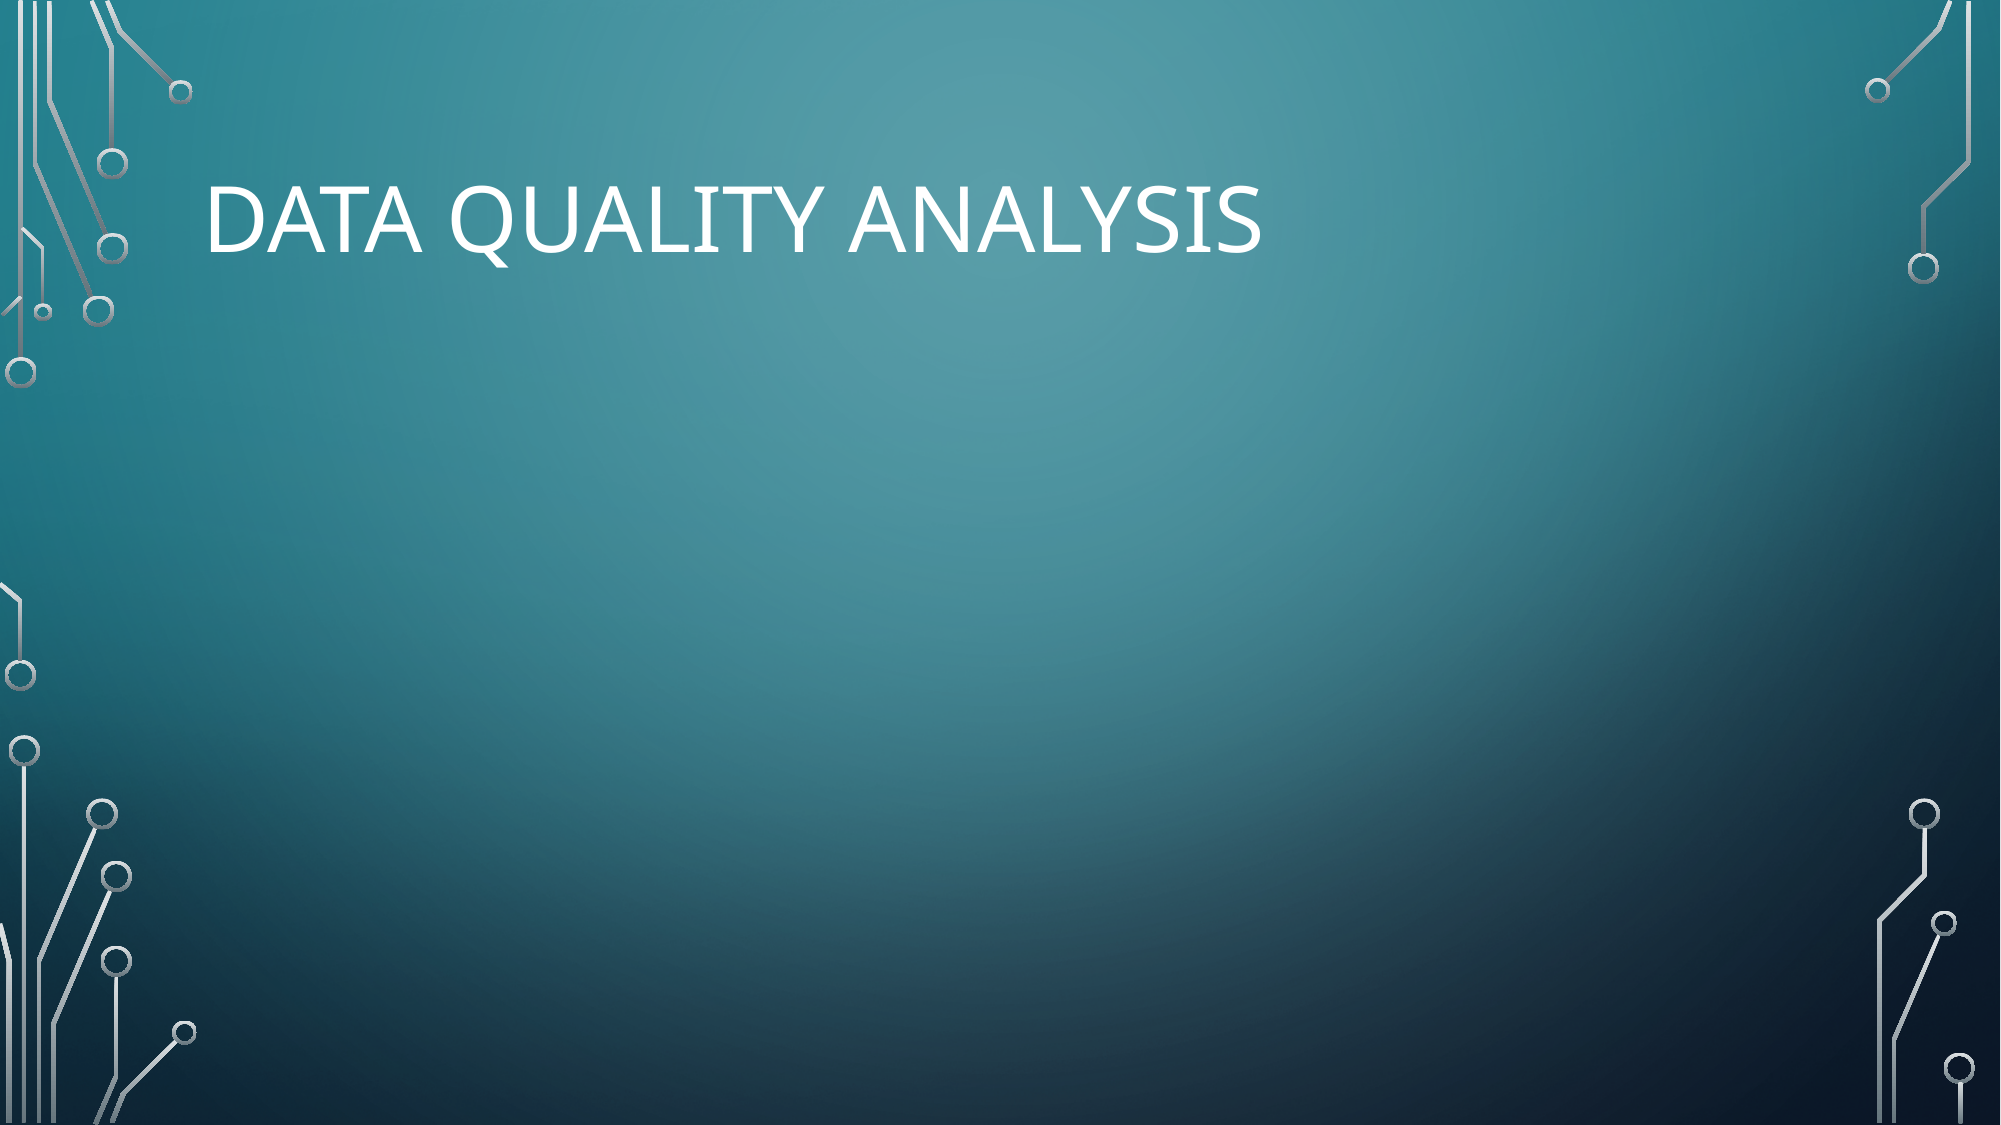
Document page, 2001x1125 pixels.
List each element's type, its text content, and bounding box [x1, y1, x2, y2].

title Data Quality Analysis [187, 101, 1813, 344]
